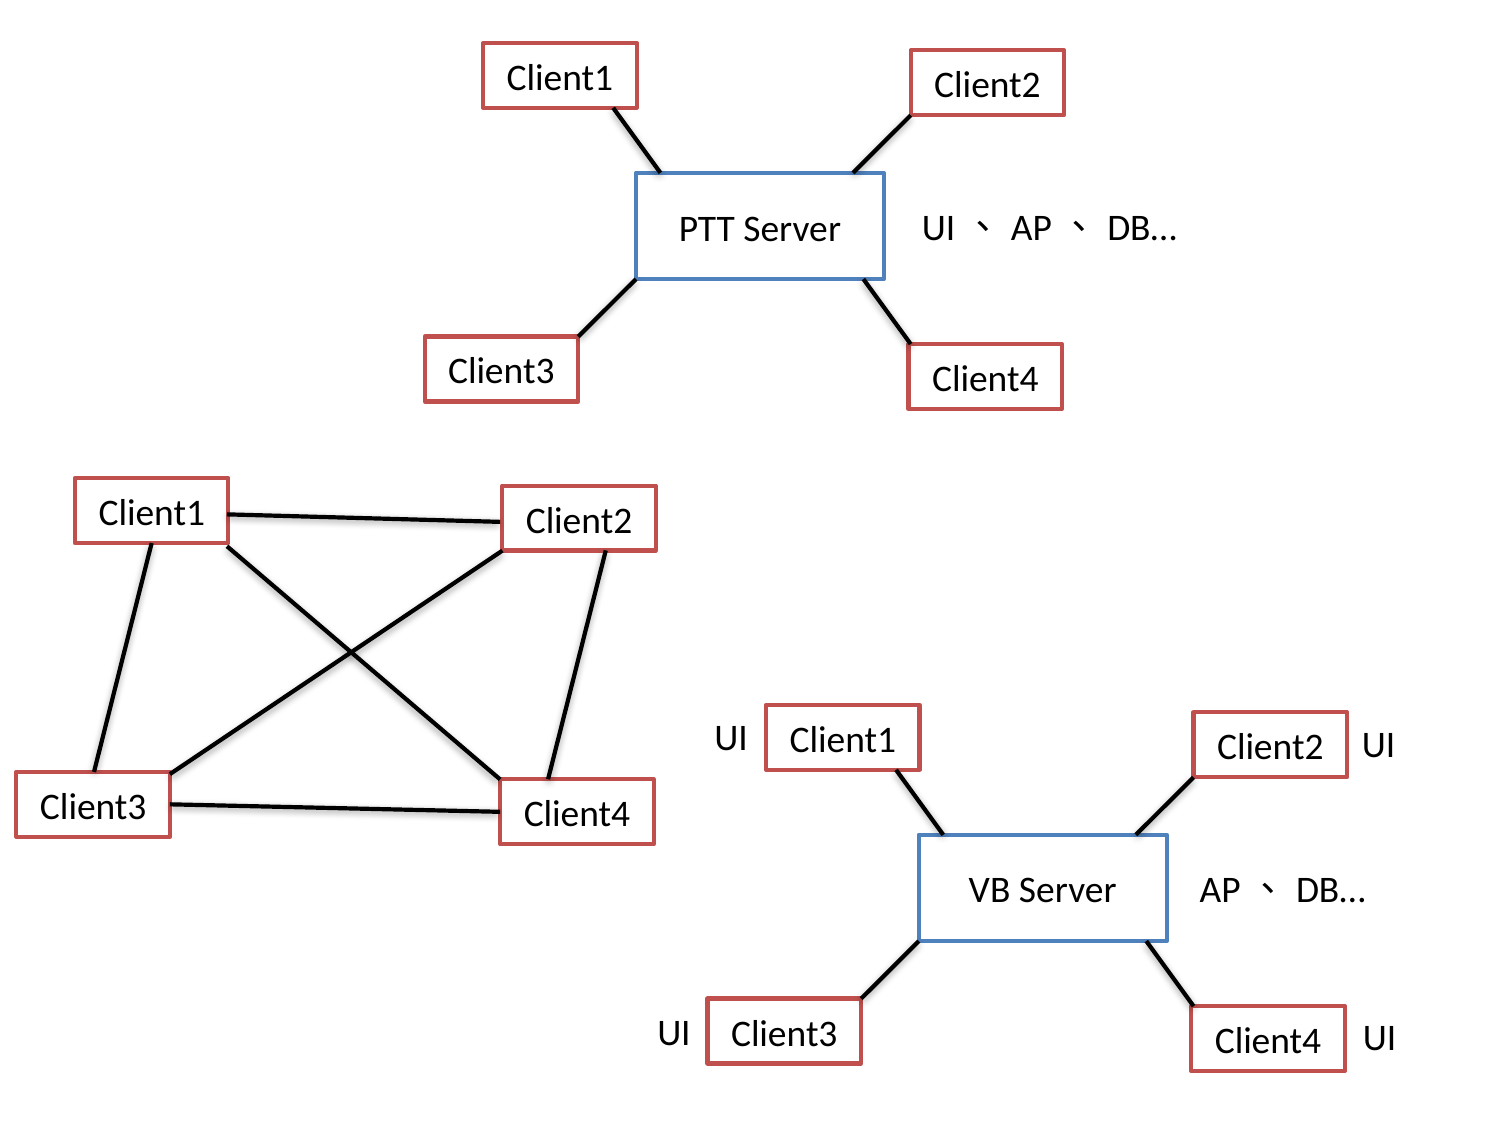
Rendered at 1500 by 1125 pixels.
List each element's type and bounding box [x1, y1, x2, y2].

text_box [642, 704, 1493, 1072]
text_box [424, 42, 1215, 410]
text_box [16, 477, 657, 845]
